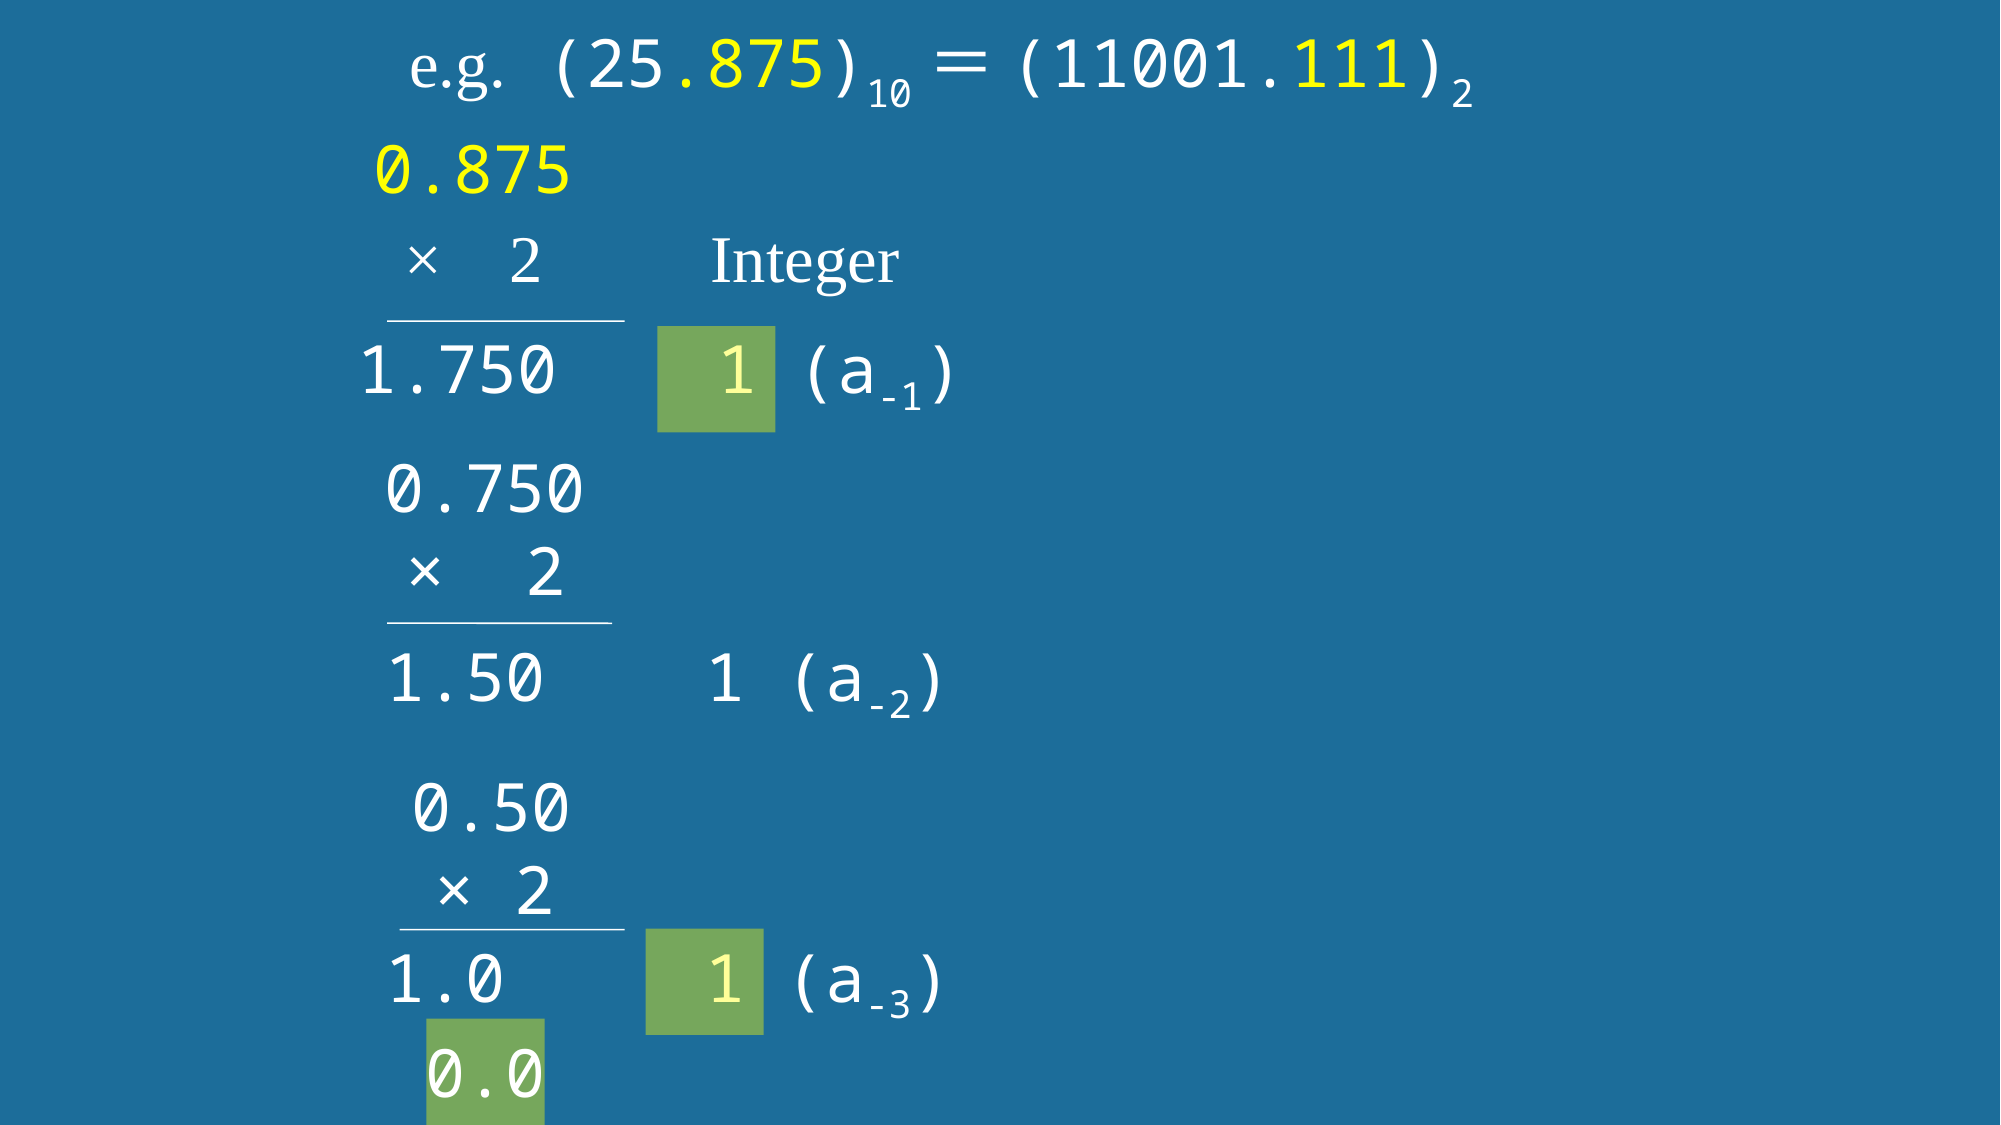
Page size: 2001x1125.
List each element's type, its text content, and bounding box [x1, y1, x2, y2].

text_box e.g. (25.875)10＝(11001.111)2 [394, 13, 1489, 123]
text_box [657, 424, 776, 433]
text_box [399, 757, 925, 1120]
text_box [385, 438, 925, 724]
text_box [373, 119, 934, 416]
text_box [380, 178, 1013, 854]
